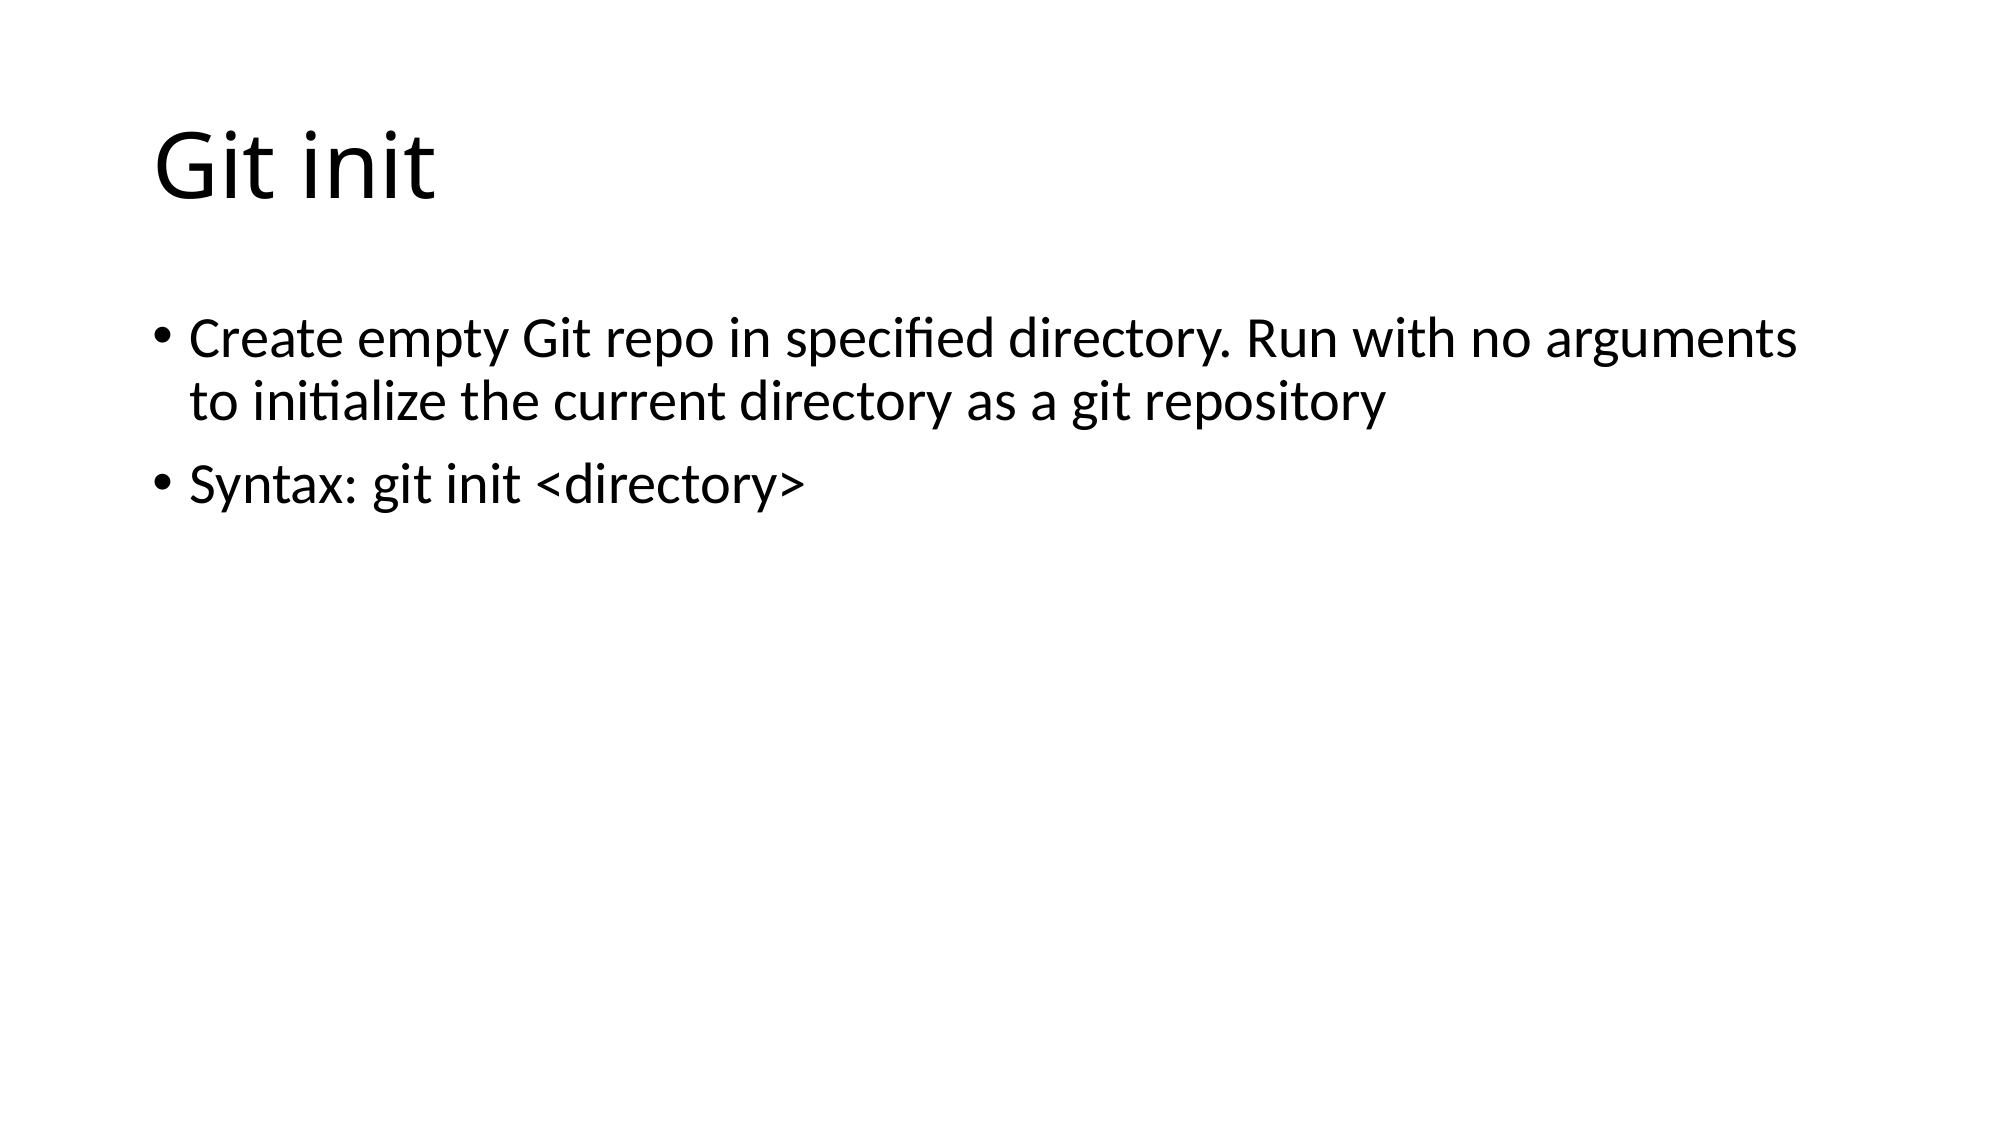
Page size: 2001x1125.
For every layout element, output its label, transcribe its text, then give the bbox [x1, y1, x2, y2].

title Git init [137, 59, 1863, 278]
list Create empty Git repo in specified directory. Run with no arguments to initialize the current directory as a git repository Syntax: git init <directory> [137, 299, 1863, 1014]
